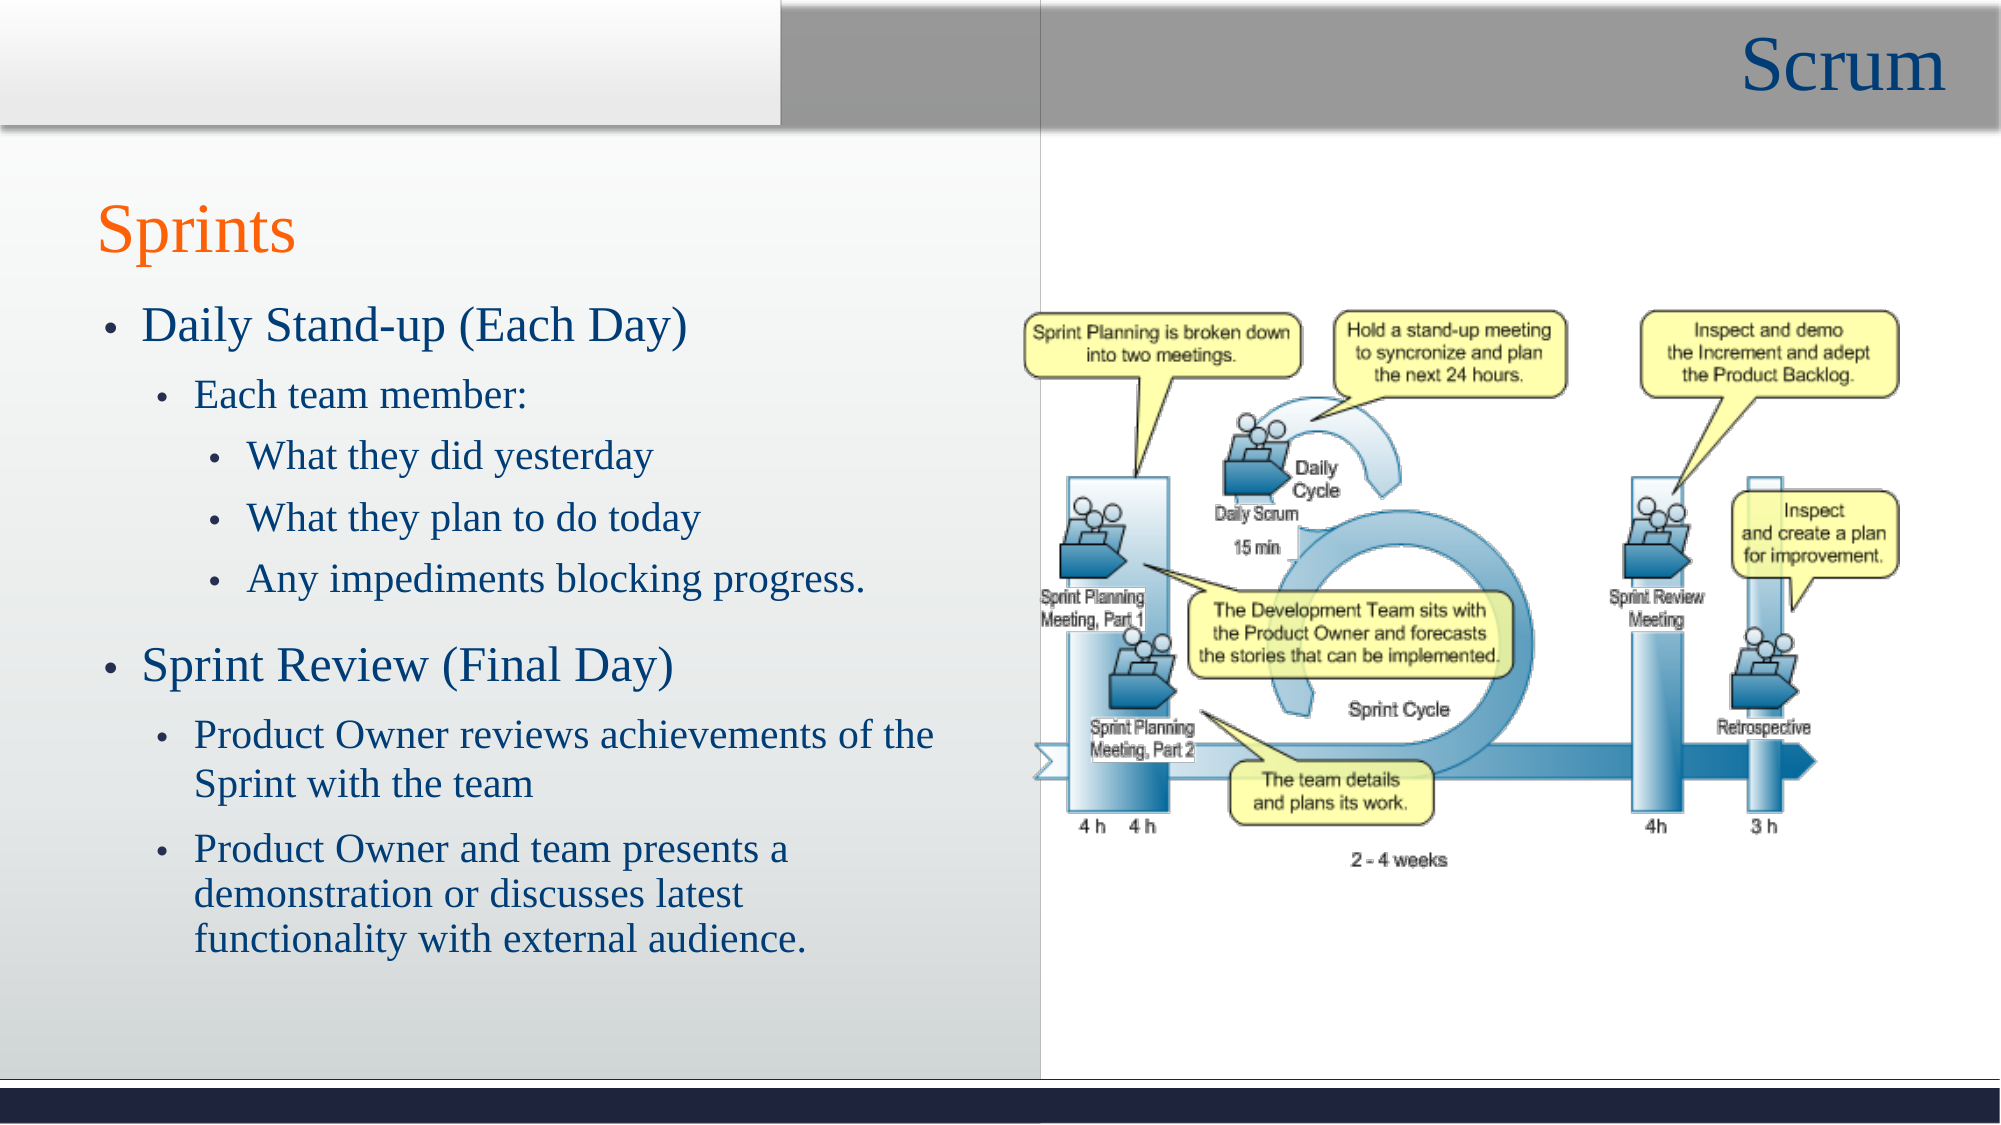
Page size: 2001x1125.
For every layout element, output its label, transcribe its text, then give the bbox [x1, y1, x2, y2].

text_box [0, 1079, 2000, 1083]
text_box Scrum [1737, 23, 1962, 107]
text_box [0, 0, 2000, 125]
text_box [0, 1084, 2000, 1125]
text_box [0, 125, 2000, 140]
text_box [1023, 309, 1900, 874]
text_box [0, 140, 2000, 1079]
text_box Sprints • Daily Stand-up (Each Day) • Each team member: • What they did yesterday • What they plan to do today • Any impediments blocking progress. • Sprint Review (Final Day) • Product Owner reviews achievements of the Sprint with the team • Product Owner and team presents a demonstration or discusses latest functionality with external audience. [94, 192, 971, 968]
